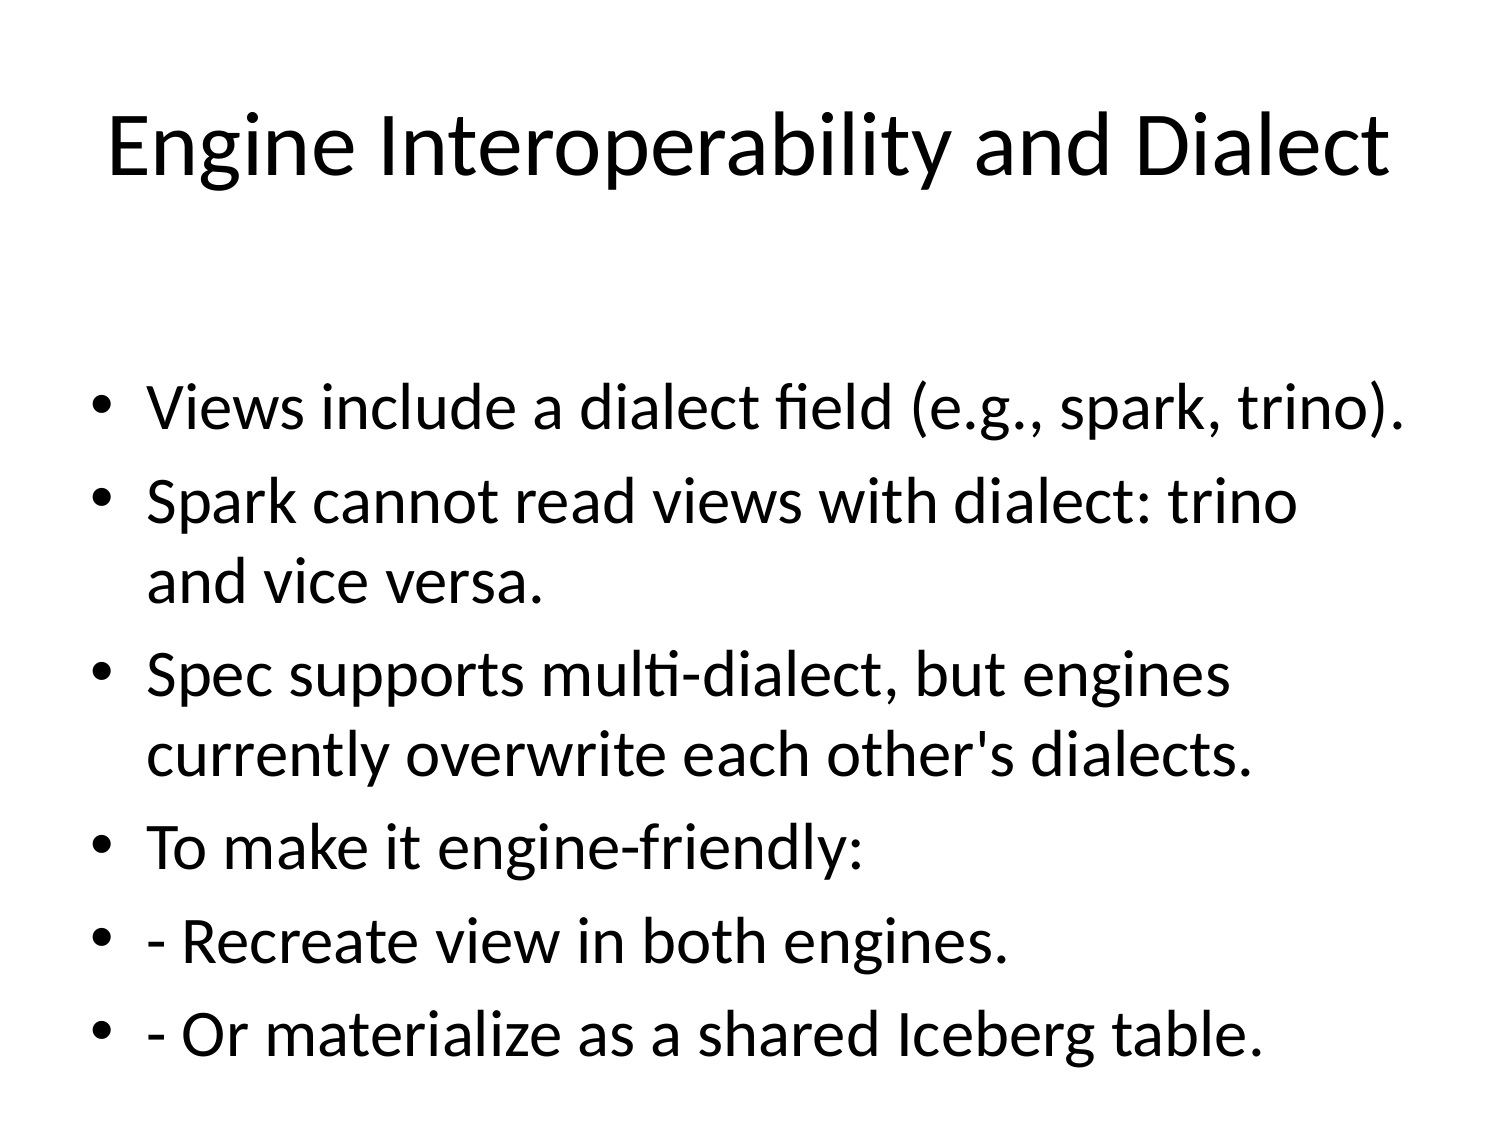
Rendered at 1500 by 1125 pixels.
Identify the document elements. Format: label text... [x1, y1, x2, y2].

title Engine Interoperability and Dialect [75, 45, 1425, 233]
list Views include a dialect field (e.g., spark, trino). Spark cannot read views with dialect: trino and vice versa. Spec supports multi-dialect, but engines currently overwrite each other's dialects. To make it engine-friendly: - Recreate view in both engines. - Or materialize as a shared Iceberg table. [75, 262, 1425, 1005]
